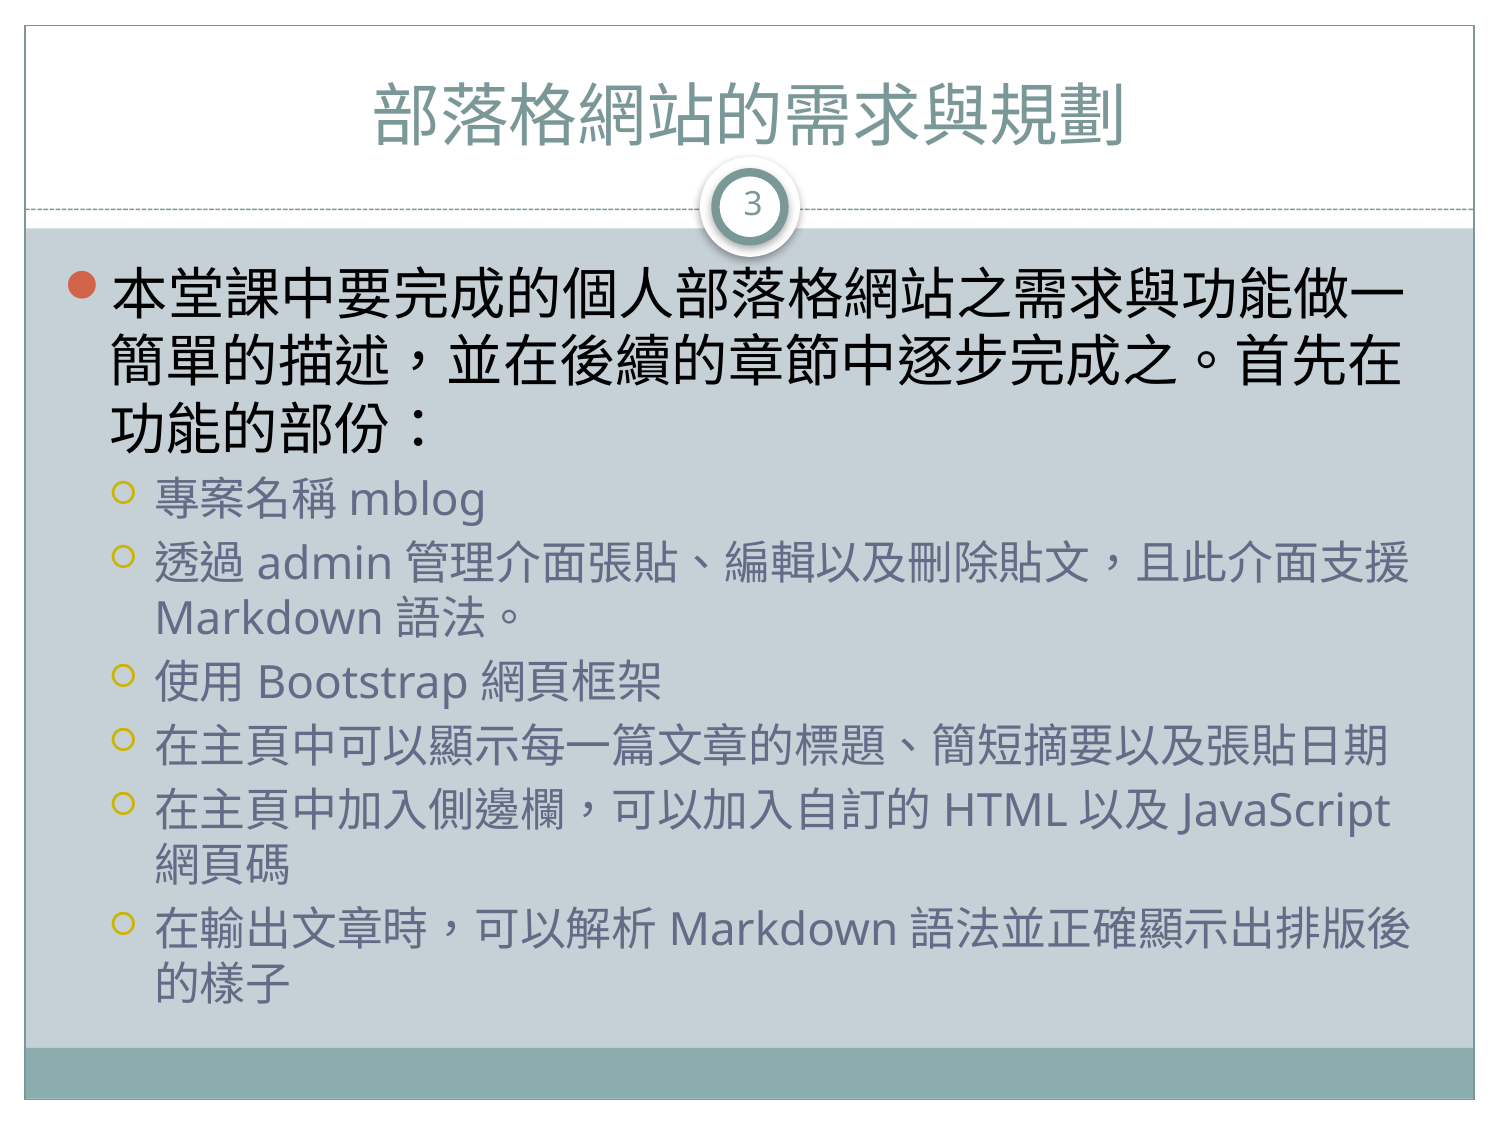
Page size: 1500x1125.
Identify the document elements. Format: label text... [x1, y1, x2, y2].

title 部落格網站的需求與規劃 [49, 37, 1450, 162]
slide_number 3 [715, 168, 791, 241]
list 本堂課中要完成的個人部落格網站之需求與功能做一簡單的描述，並在後續的章節中逐步完成之。首先在功能的部份： 專案名稱mblog 透過admin管理介面張貼、編輯以及刪除貼文，且此介面支援Markdown語法。 使用Bootstrap網頁框架 在主頁中可以顯示每一篇文章的標題、簡短摘要以及張貼日期 在主頁中加入側邊欄，可以加入自訂的HTML以及JavaScript網頁碼 在輸出文章時，可以解析Markdown語法並正確顯示出排版後的樣子 [49, 250, 1450, 1035]
